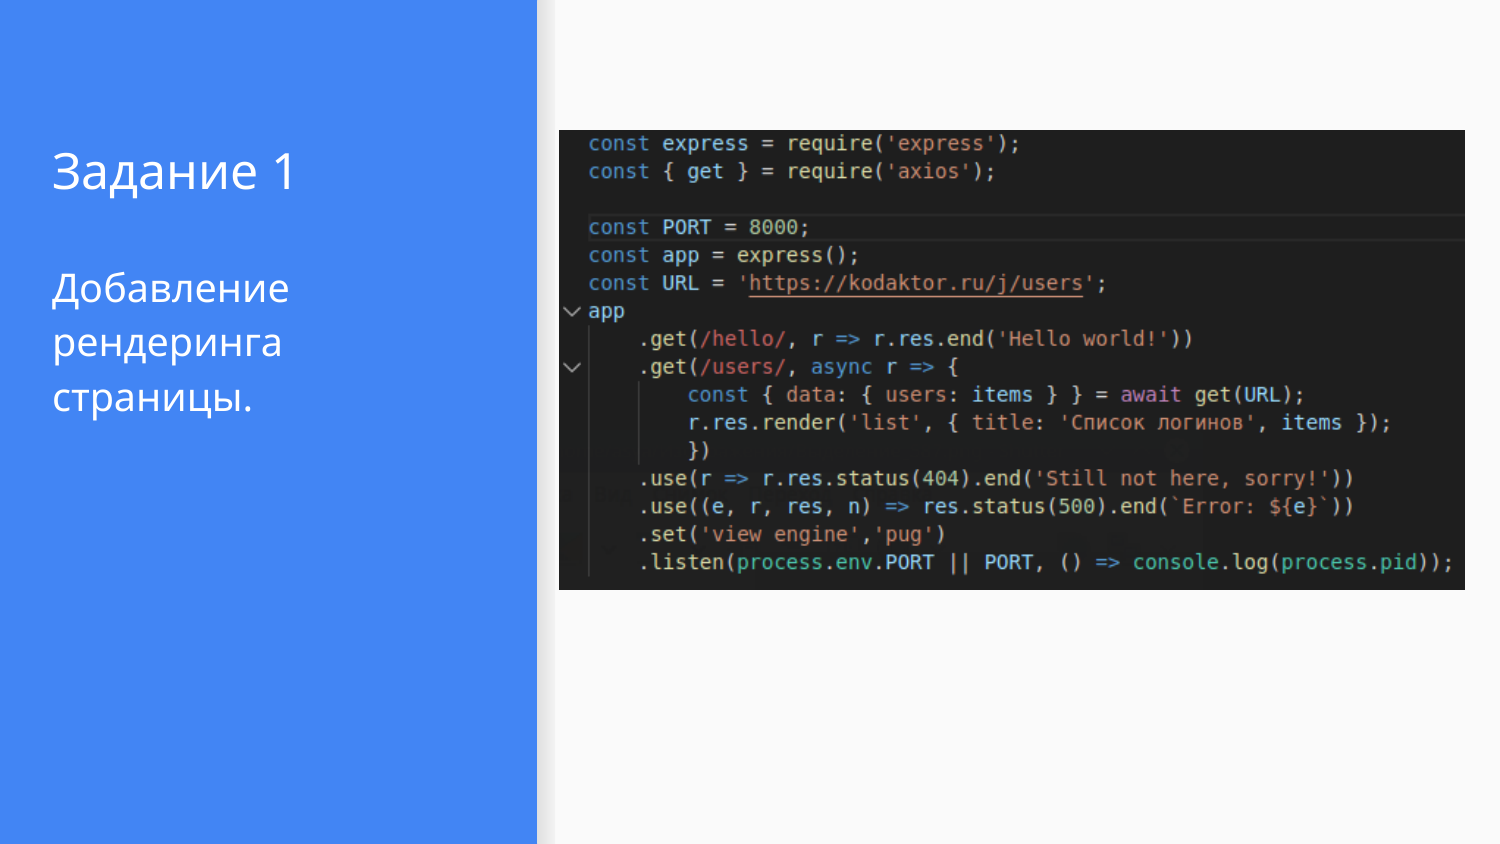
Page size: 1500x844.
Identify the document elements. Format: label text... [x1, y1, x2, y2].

list Добавление рендеринга страницы. [37, 240, 498, 760]
title Задание 1 [37, 58, 498, 216]
picture [559, 130, 1465, 590]
